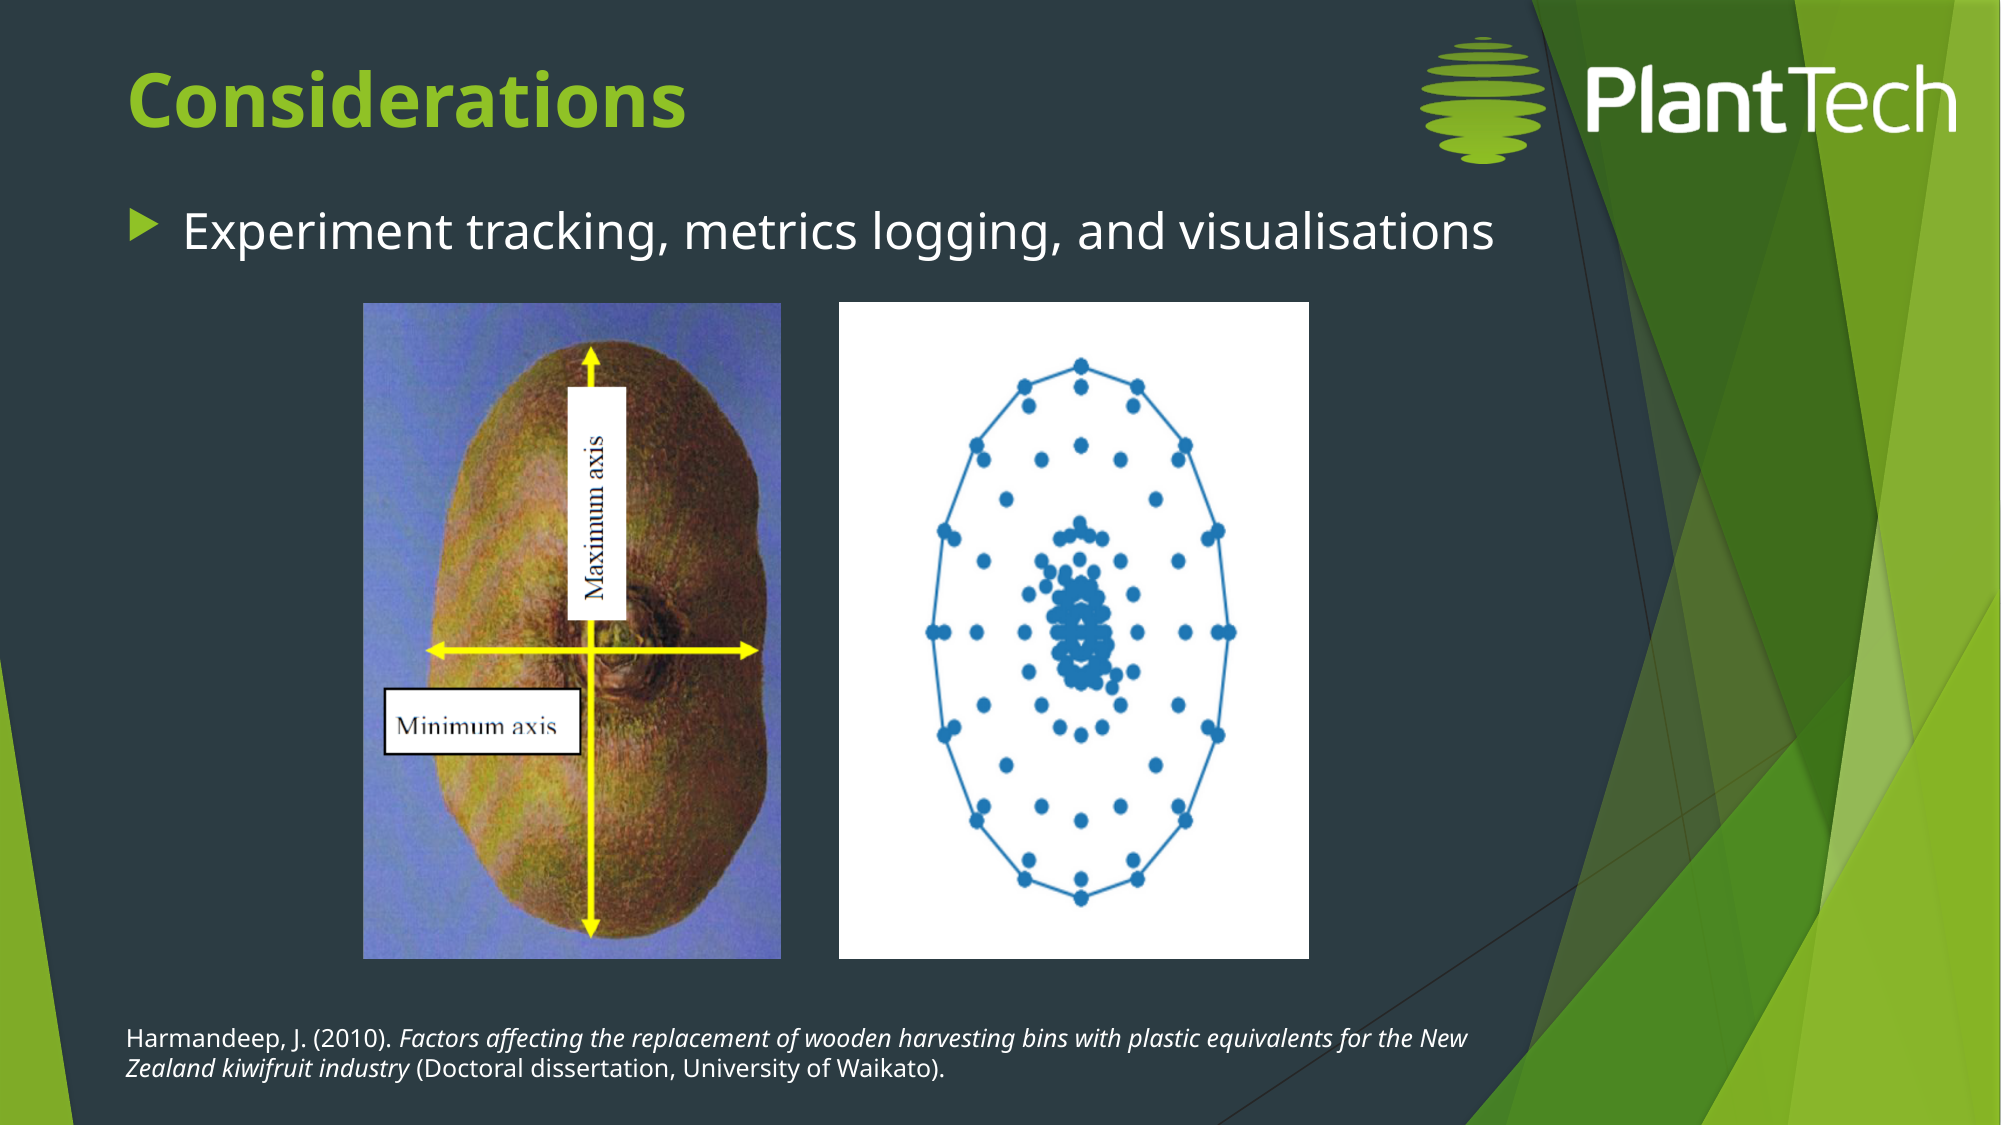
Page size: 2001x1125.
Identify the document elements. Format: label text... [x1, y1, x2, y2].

text_box [212, 188, 1788, 937]
title Considerations [111, 44, 1270, 155]
picture [243, 302, 1309, 960]
list Experiment tracking, metrics logging, and visualisations [111, 192, 1537, 1015]
text_box Harmandeep, J. (2010). Factors affecting the replacement of wooden harvesting bins with plastic equivalents for the New Zealand kiwifruit industry (Doctoral dissertation, University of Waikato). [111, 1015, 1557, 1125]
picture [1420, 37, 1956, 164]
